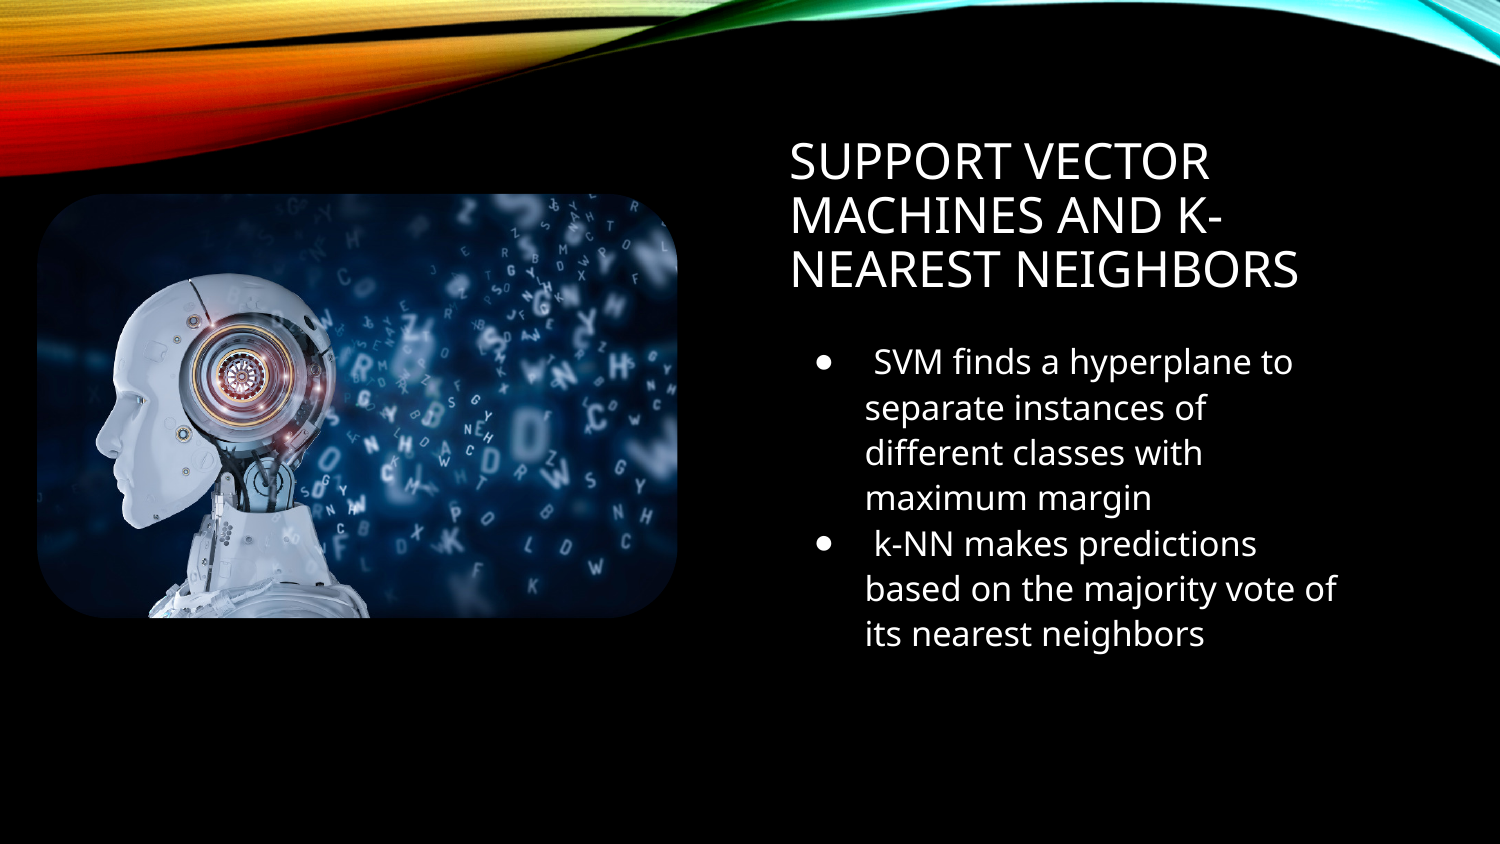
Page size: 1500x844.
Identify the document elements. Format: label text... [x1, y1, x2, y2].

subtitle SVM finds a hyperplane to separate instances of different classes with maximum margin k-NN makes predictions based on the majority vote of its nearest neighbors [774, 321, 1364, 644]
picture [36, 193, 678, 619]
title Support Vector Machines and k-Nearest Neighbors [774, 163, 1364, 271]
picture [0, 0, 1500, 178]
